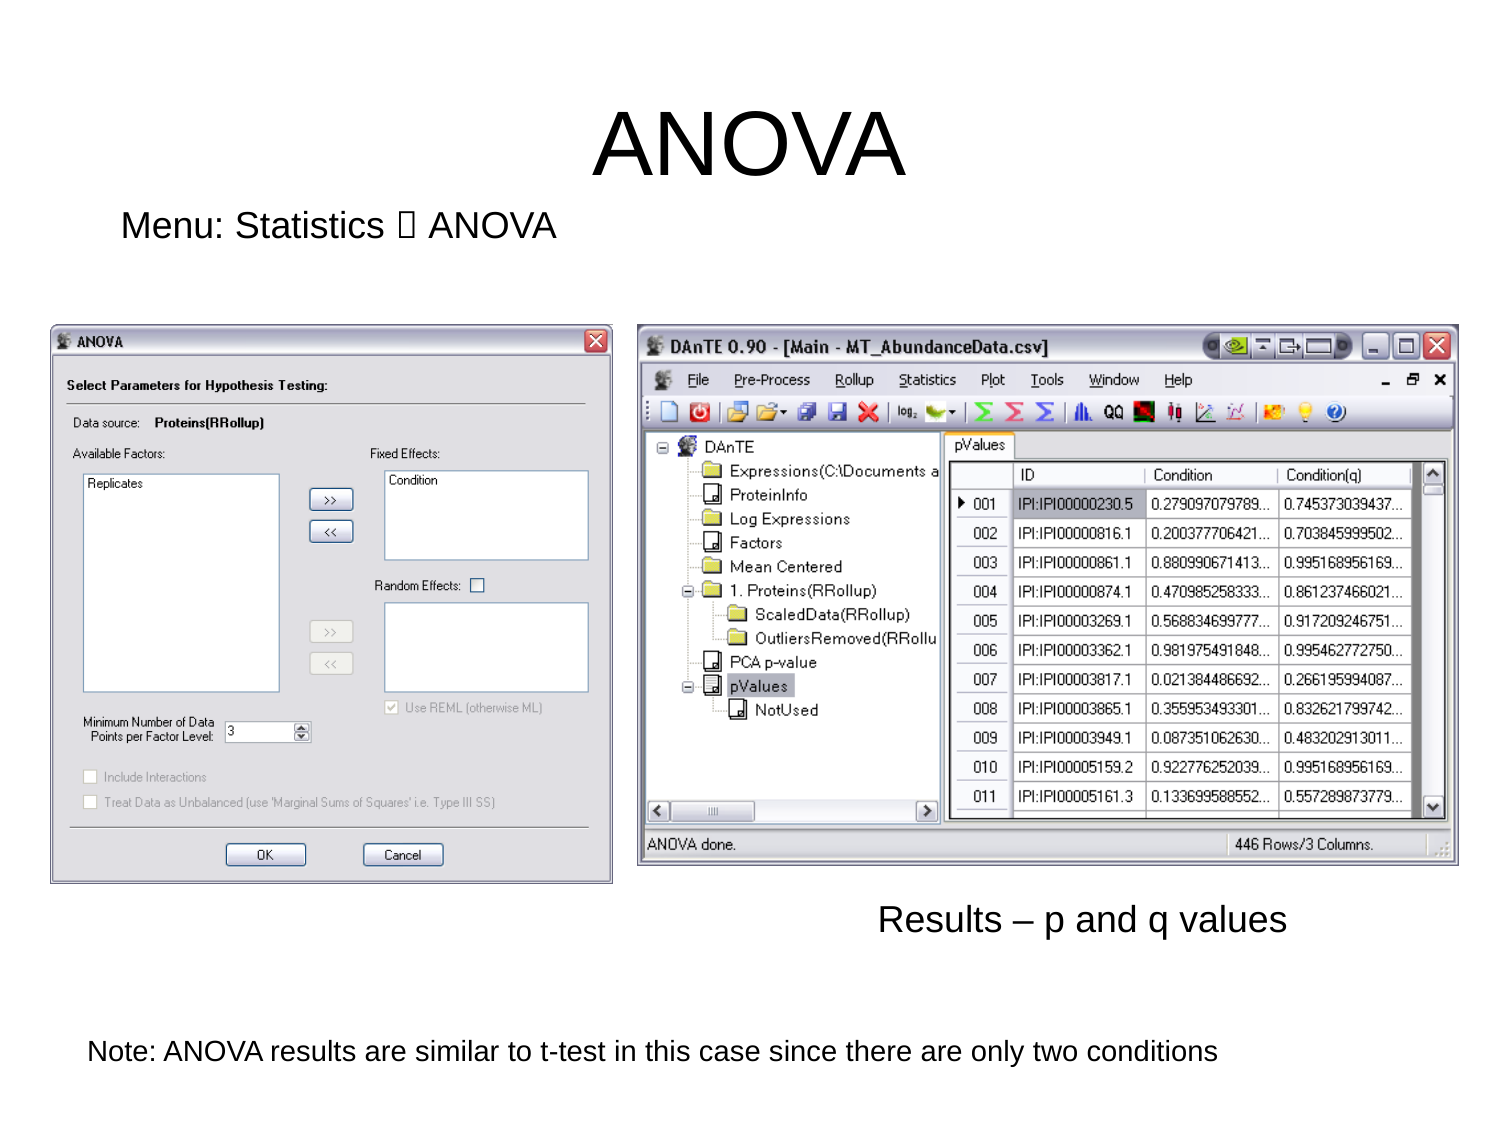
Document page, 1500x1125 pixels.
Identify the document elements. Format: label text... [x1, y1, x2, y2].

picture [49, 324, 613, 885]
picture [637, 324, 1459, 867]
text_box Note: ANOVA results are similar to t-test in this case since there are only two conditions [72, 1024, 1425, 1075]
title ANOVA [75, 45, 1425, 233]
text_box Results – p and q values [862, 887, 1303, 948]
text_box Menu: Statistics  ANOVA [105, 193, 573, 254]
